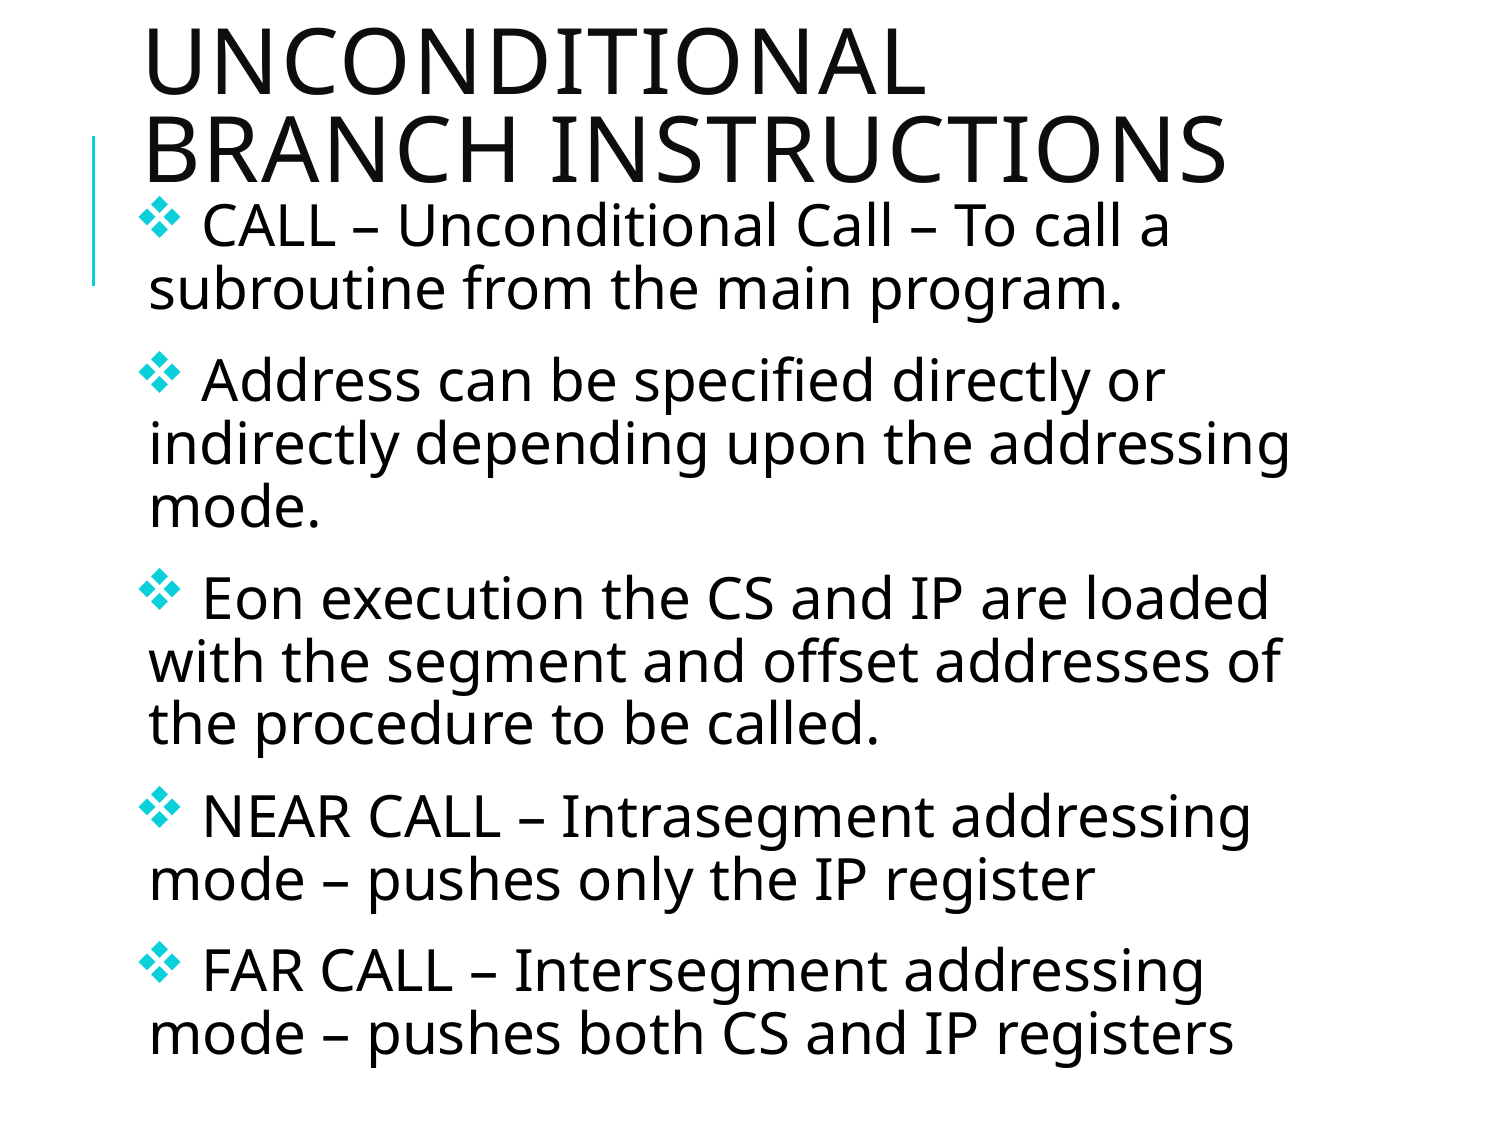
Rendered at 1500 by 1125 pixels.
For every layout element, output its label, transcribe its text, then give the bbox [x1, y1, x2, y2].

title Unconditional branch instructions [126, 35, 1322, 189]
list CALL – Unconditional Call – To call a subroutine from the main program. Address can be specified directly or indirectly depending upon the addressing mode. Eon execution the CS and IP are loaded with the segment and offset addresses of the procedure to be called. NEAR CALL – Intrasegment addressing mode – pushes only the IP register FAR CALL – Intersegment addressing mode – pushes both CS and IP registers [126, 189, 1322, 1090]
